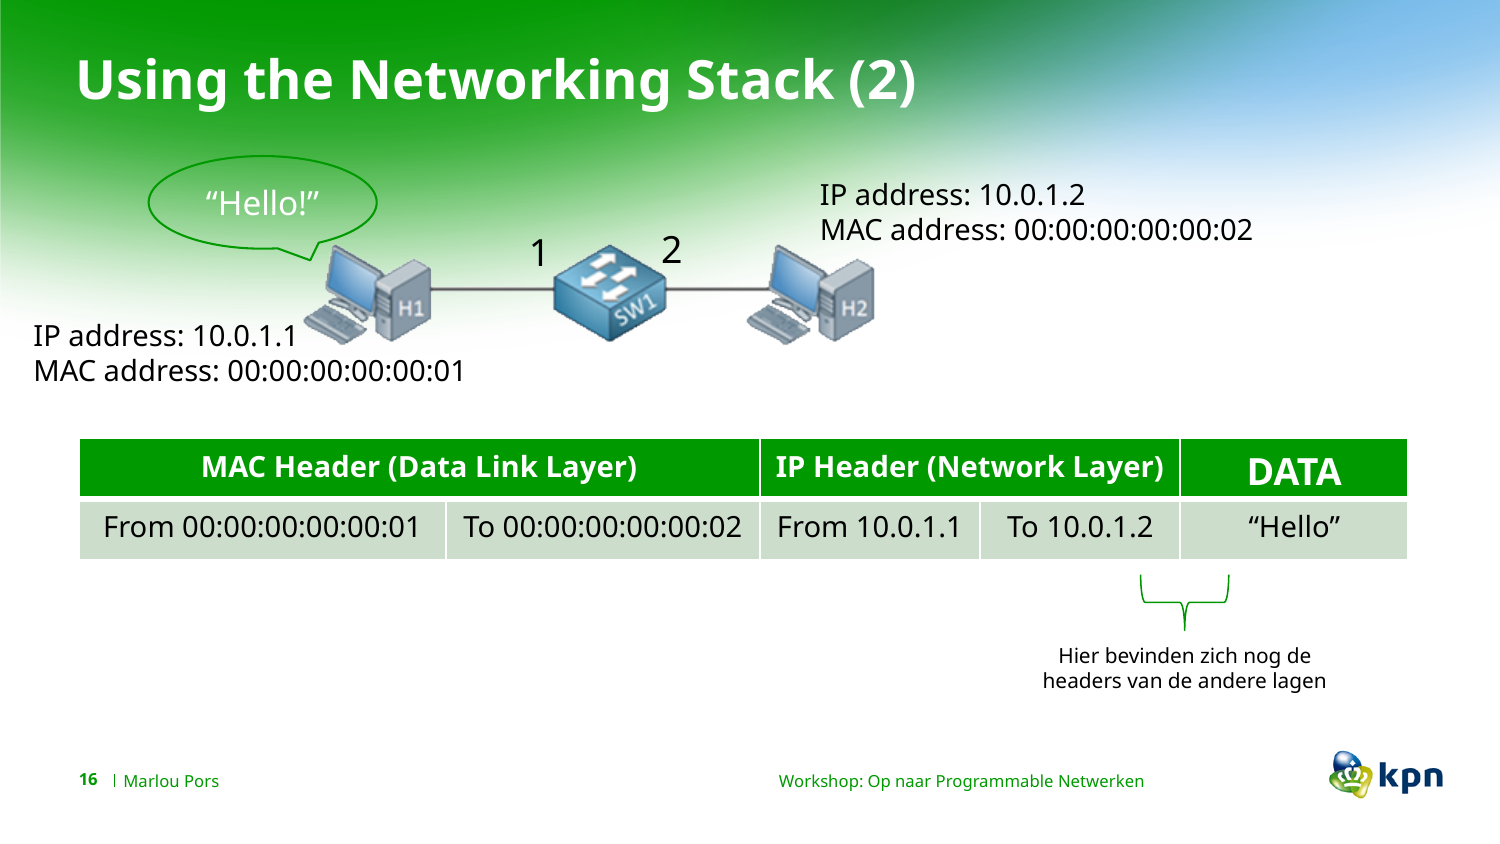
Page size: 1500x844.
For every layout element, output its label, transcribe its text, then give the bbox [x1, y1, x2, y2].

text_box Hier bevinden zich nog de headers van de andere lagen [1014, 635, 1355, 700]
slide_number Workshop: Op naar Programmable Netwerken [778, 771, 1255, 789]
table_header IP Header (Network Layer) [761, 439, 1179, 496]
table_header MAC Header (Data Link Layer) [80, 439, 759, 496]
text_box [1139, 574, 1230, 632]
text_box IP address: 10.0.1.2 MAC address: 00:00:00:00:00:02 [805, 168, 1269, 254]
table_cell To 00:00:00:00:00:02 [447, 502, 759, 559]
table_cell “Hello” [1181, 502, 1407, 559]
table_cell To 10.0.1.2 [981, 502, 1179, 559]
slide_number 16 [78, 772, 123, 790]
table_cell From 10.0.1.1 [761, 502, 979, 559]
table_cell From 00:00:00:00:00:01 [80, 502, 445, 559]
text_box IP address: 10.0.1.1 MAC address: 00:00:00:00:00:01 [18, 310, 482, 395]
picture [0, 0, 1500, 844]
table_header DATA [1181, 439, 1407, 496]
title Using the Networking Stack (2) [69, 45, 1443, 109]
text_box “Hello!” [148, 156, 377, 256]
footer Marlou Pors [123, 772, 736, 790]
